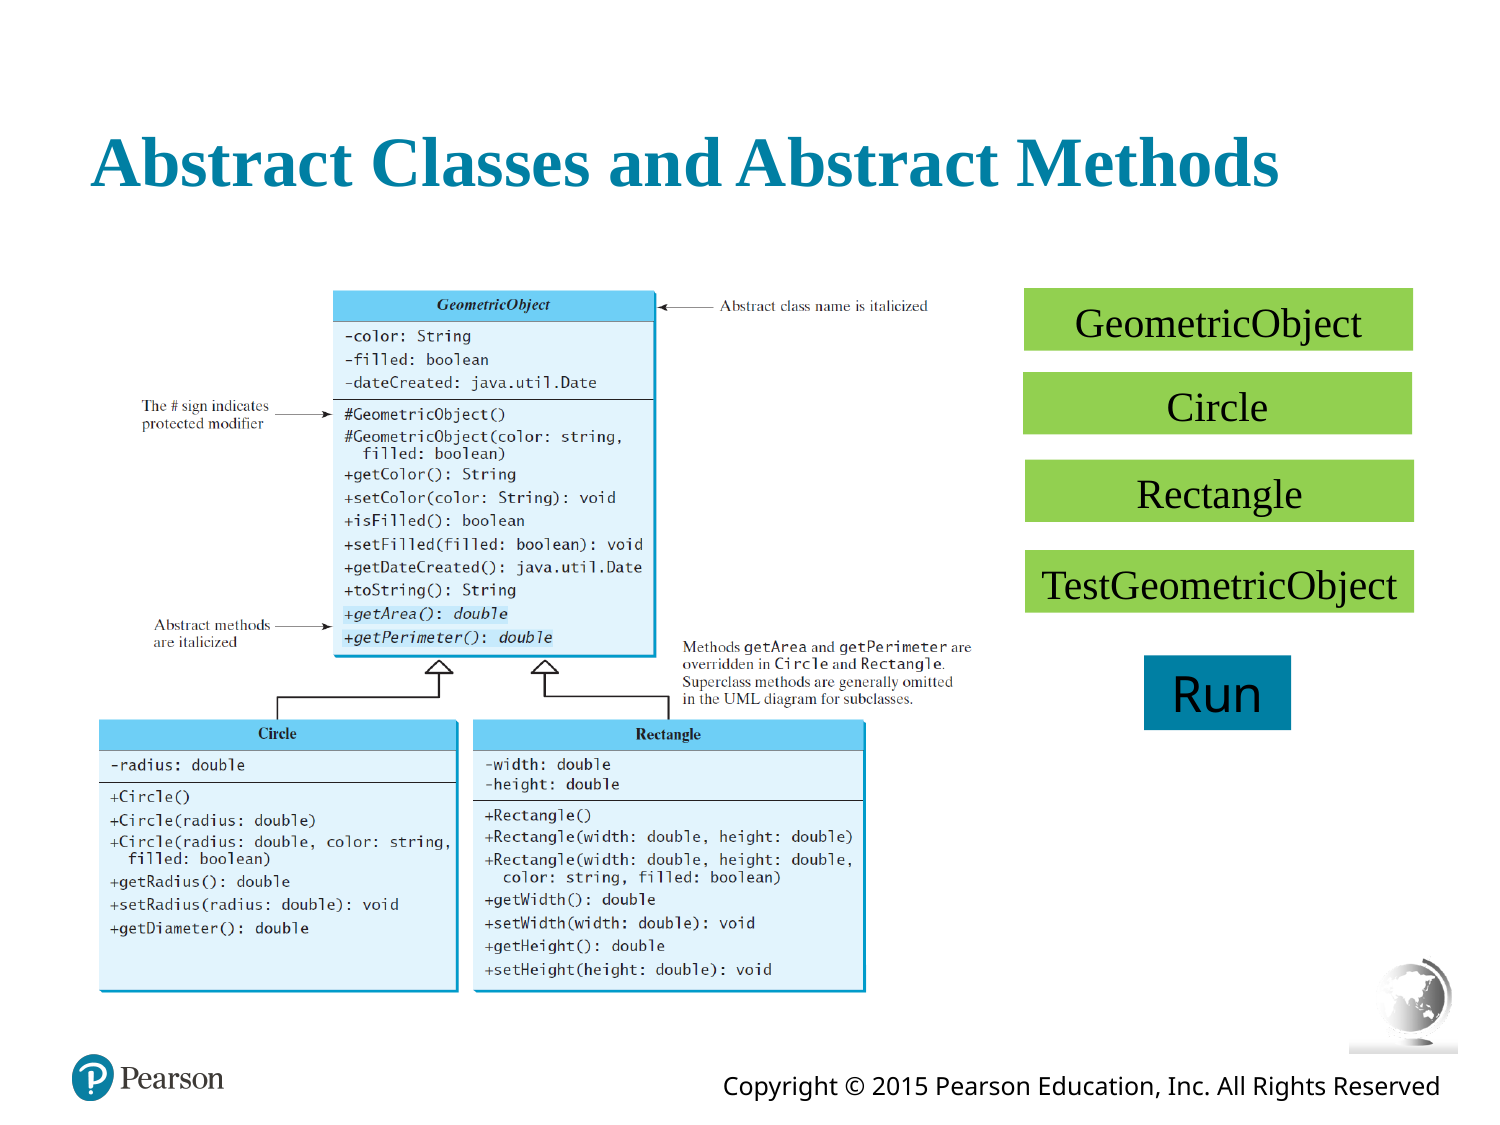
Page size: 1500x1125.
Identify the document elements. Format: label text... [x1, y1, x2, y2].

picture [80, 1063, 106, 1088]
picture [1349, 955, 1458, 1054]
text_box GeometricObject [1024, 288, 1414, 351]
picture [72, 1087, 83, 1101]
text_box Circle [1023, 372, 1413, 435]
text_box TestGeometricObject [1025, 550, 1415, 613]
title Abstract Classes and Abstract Methods [75, 40, 1425, 216]
picture [72, 1054, 88, 1070]
picture [98, 1054, 224, 1101]
text_box Rectangle [1025, 459, 1415, 522]
text_box Run [1144, 655, 1292, 731]
picture [94, 285, 993, 994]
